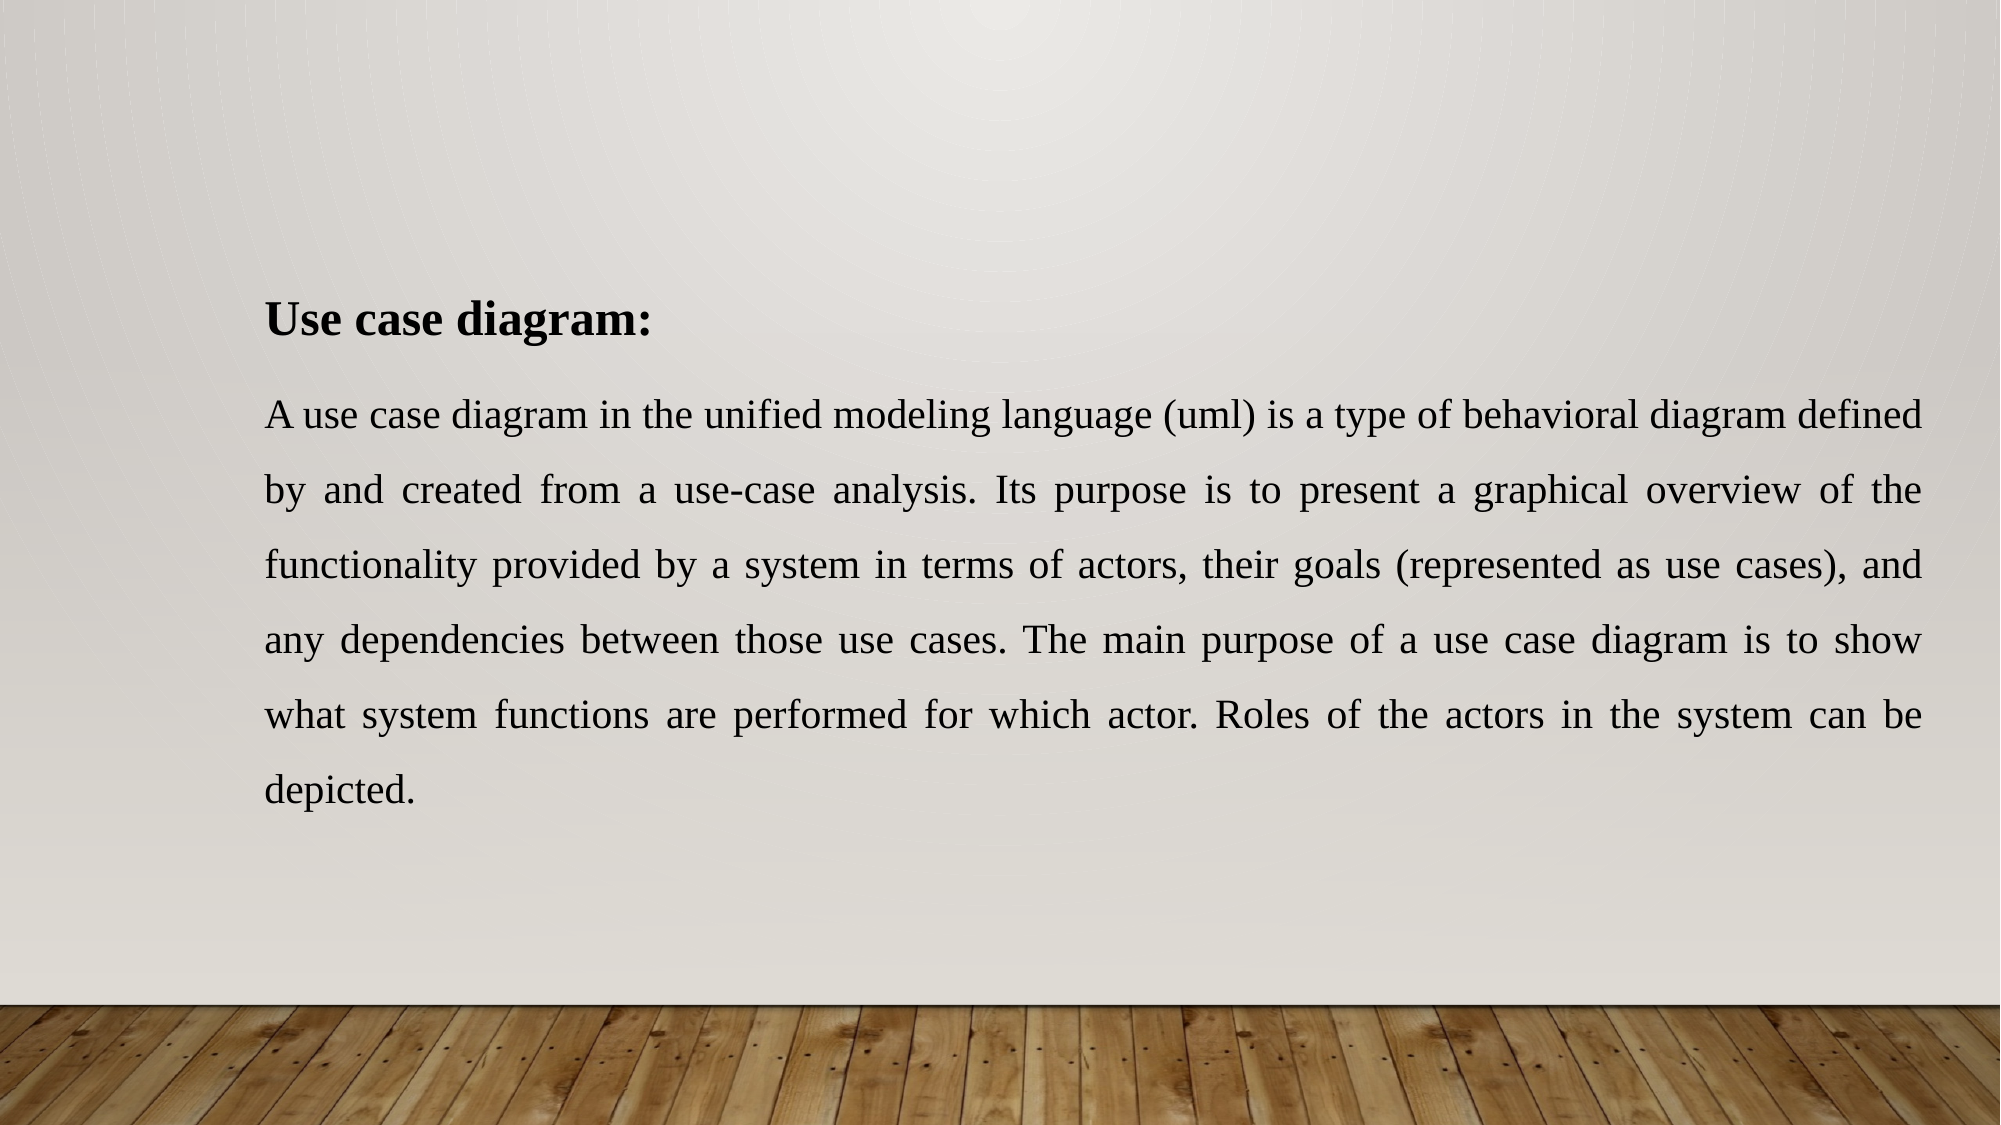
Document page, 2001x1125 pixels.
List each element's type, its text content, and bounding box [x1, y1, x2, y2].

picture [0, 1005, 2000, 1125]
text_box Use case diagram: A use case diagram in the unified modeling language (uml) is a type of behavioral diagram defined by and created from a use-case analysis. Its purpose is to present a graphical overview of the functionality provided by a system in terms of actors, their goals (represented as use cases), and any dependencies between those use cases. The main purpose of a use case diagram is to show what system functions are performed for which actor. Roles of the actors in the system can be depicted. [249, 247, 1940, 970]
